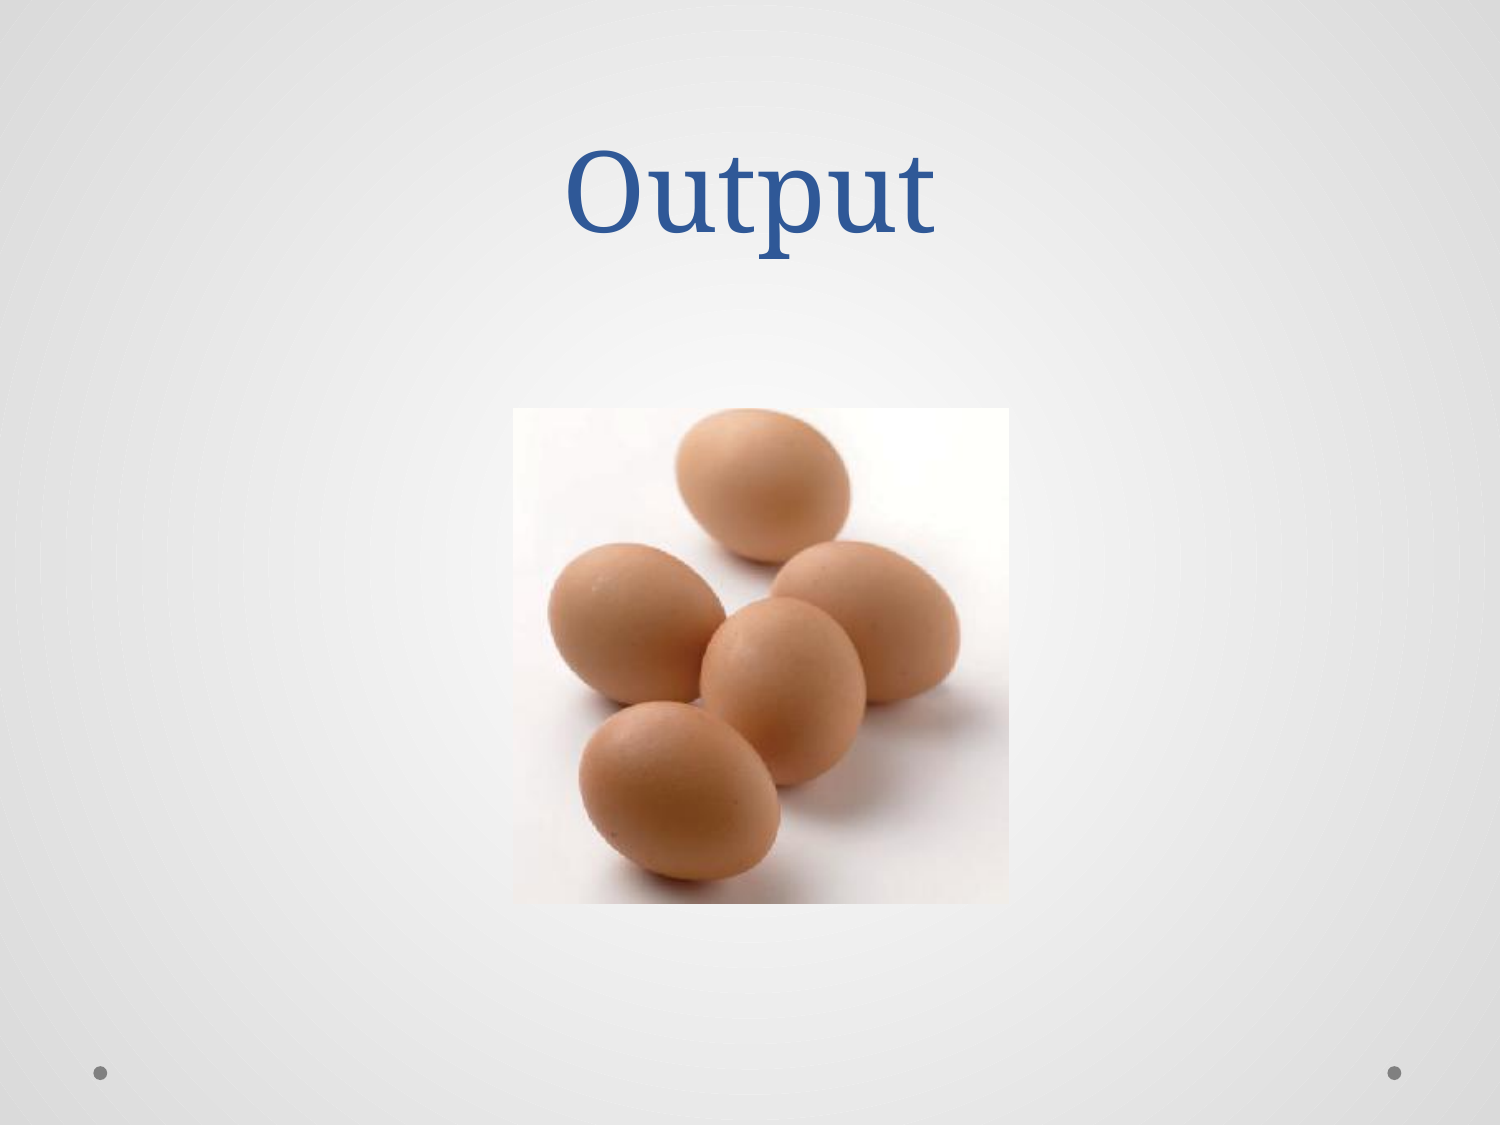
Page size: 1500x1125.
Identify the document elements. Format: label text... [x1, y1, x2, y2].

title Output [75, 0, 1425, 263]
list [513, 408, 1009, 904]
